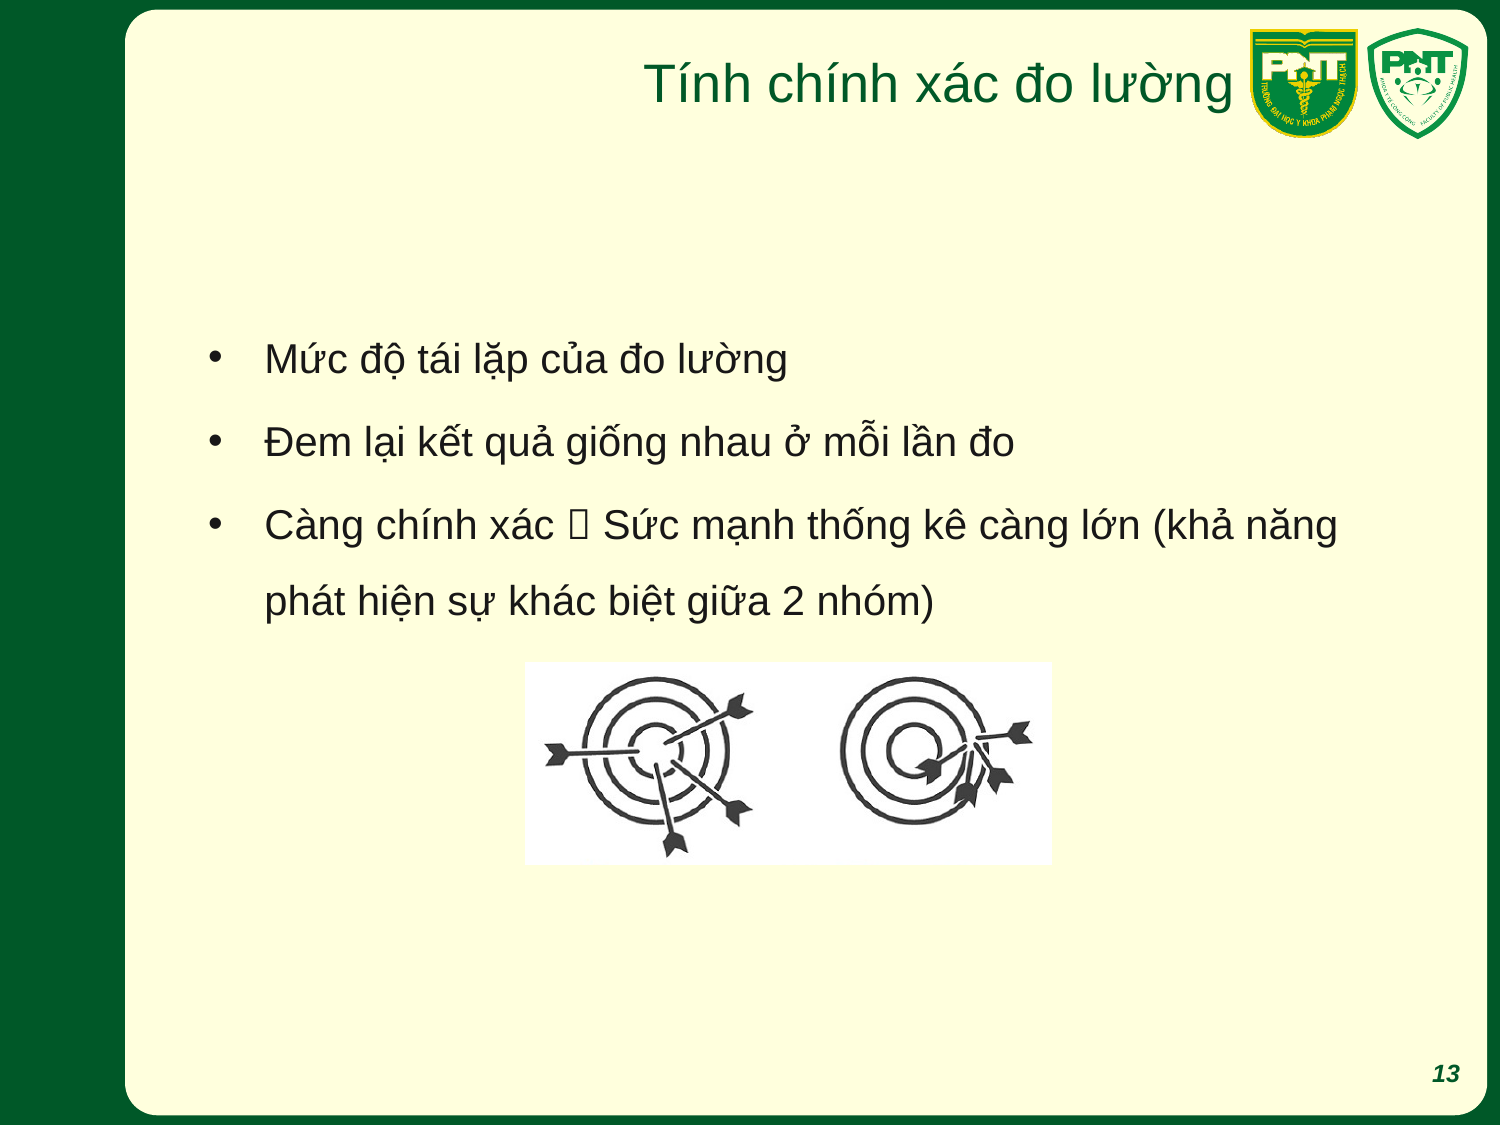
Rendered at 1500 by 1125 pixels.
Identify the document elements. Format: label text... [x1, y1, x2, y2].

slide_number 13 [1175, 1042, 1475, 1103]
list Mức độ tái lặp của đo lường Đem lại kết quả giống nhau ở mỗi lần đo Càng chính xác  Sức mạnh thống kê càng lớn (khả năng phát hiện sự khác biệt giữa 2 nhóm) [192, 149, 1426, 1031]
title Tính chính xác đo lường [142, 24, 1251, 138]
picture [1251, 29, 1358, 138]
picture [1362, 23, 1473, 144]
picture [524, 662, 1052, 865]
